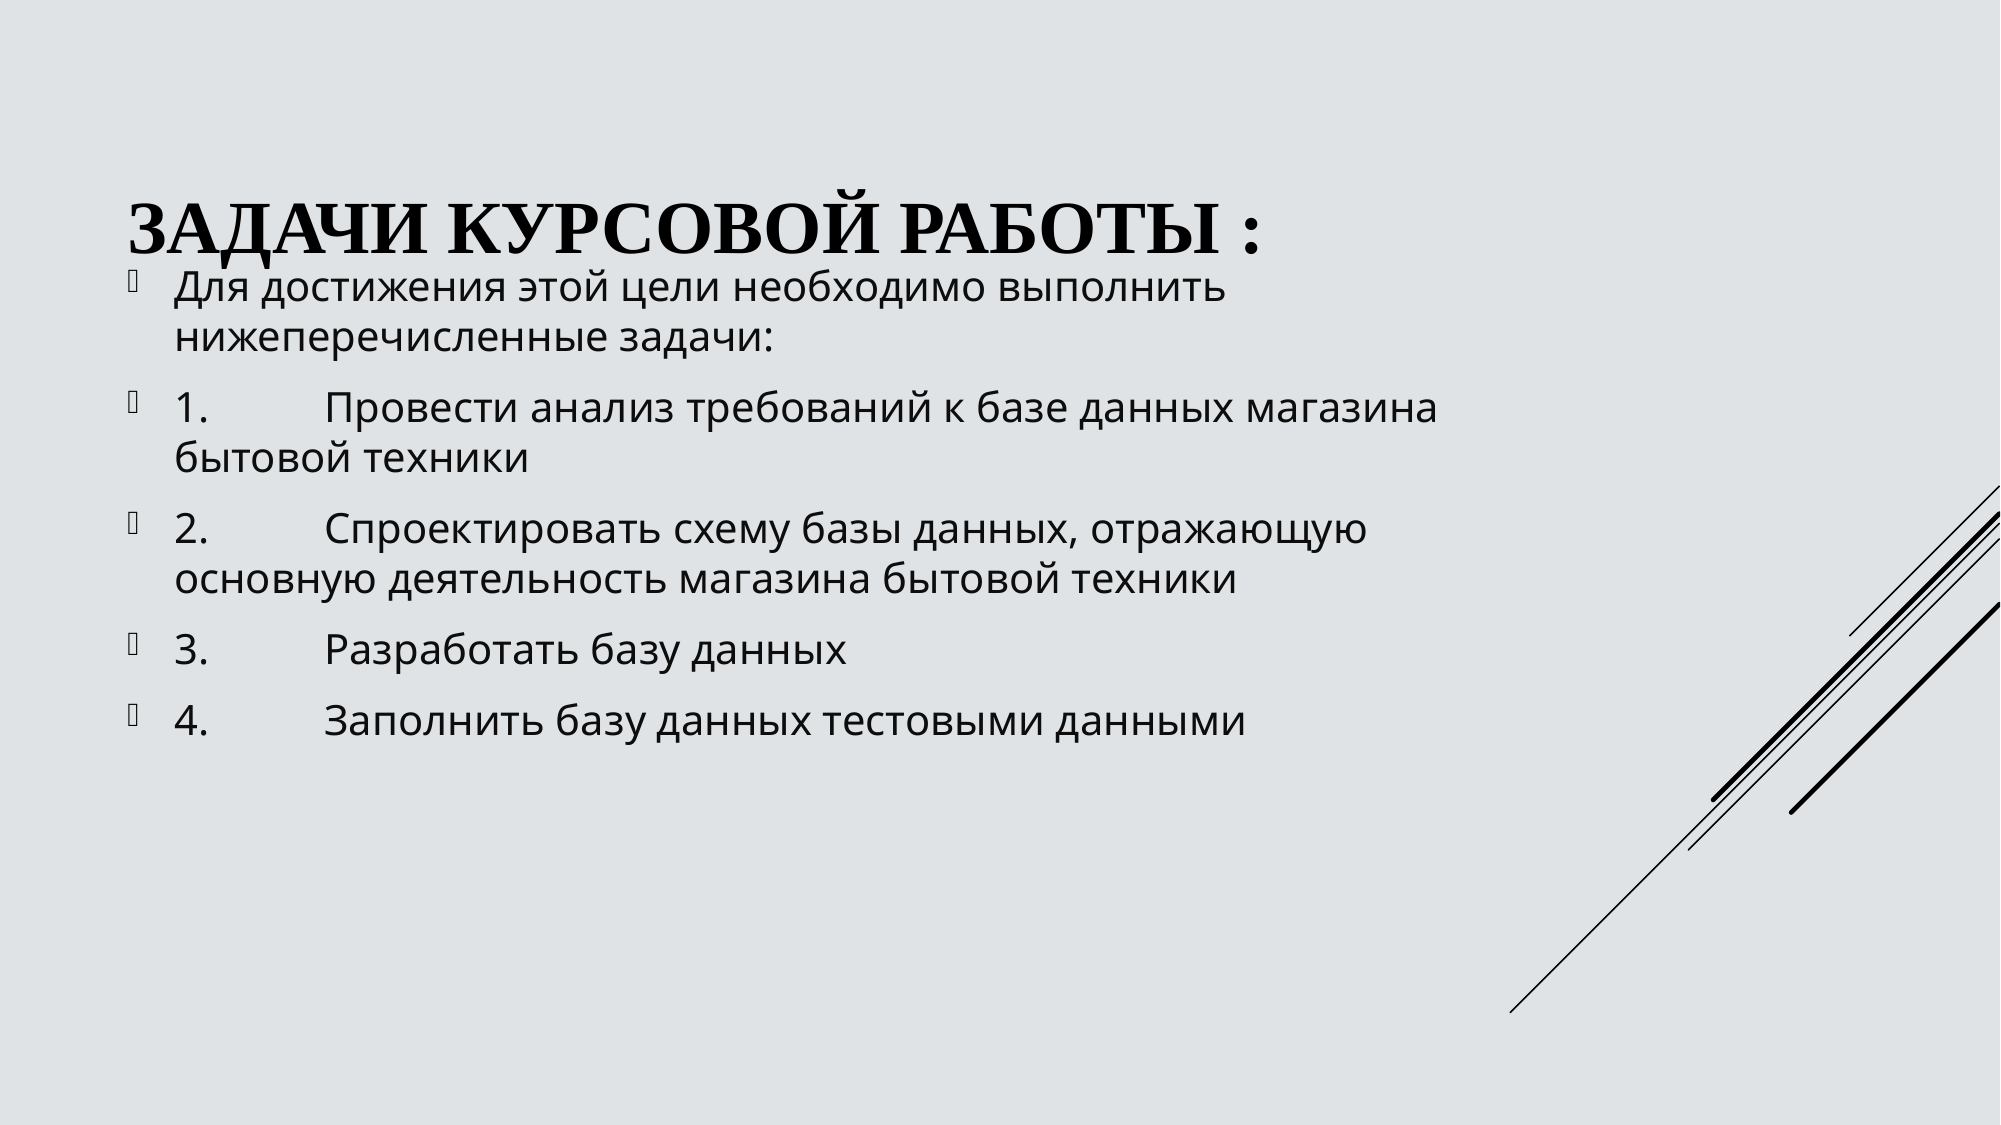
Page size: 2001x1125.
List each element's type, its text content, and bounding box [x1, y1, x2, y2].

list Для достижения этой цели необходимо выполнить нижеперечисленные задачи: 1. Провести анализ требований к базе данных магазина бытовой техники 2. Спроектировать схему базы данных, отражающую основную деятельность магазина бытовой техники 3. Разработать базу данных 4. Заполнить базу данных тестовыми данными [112, 112, 1582, 897]
